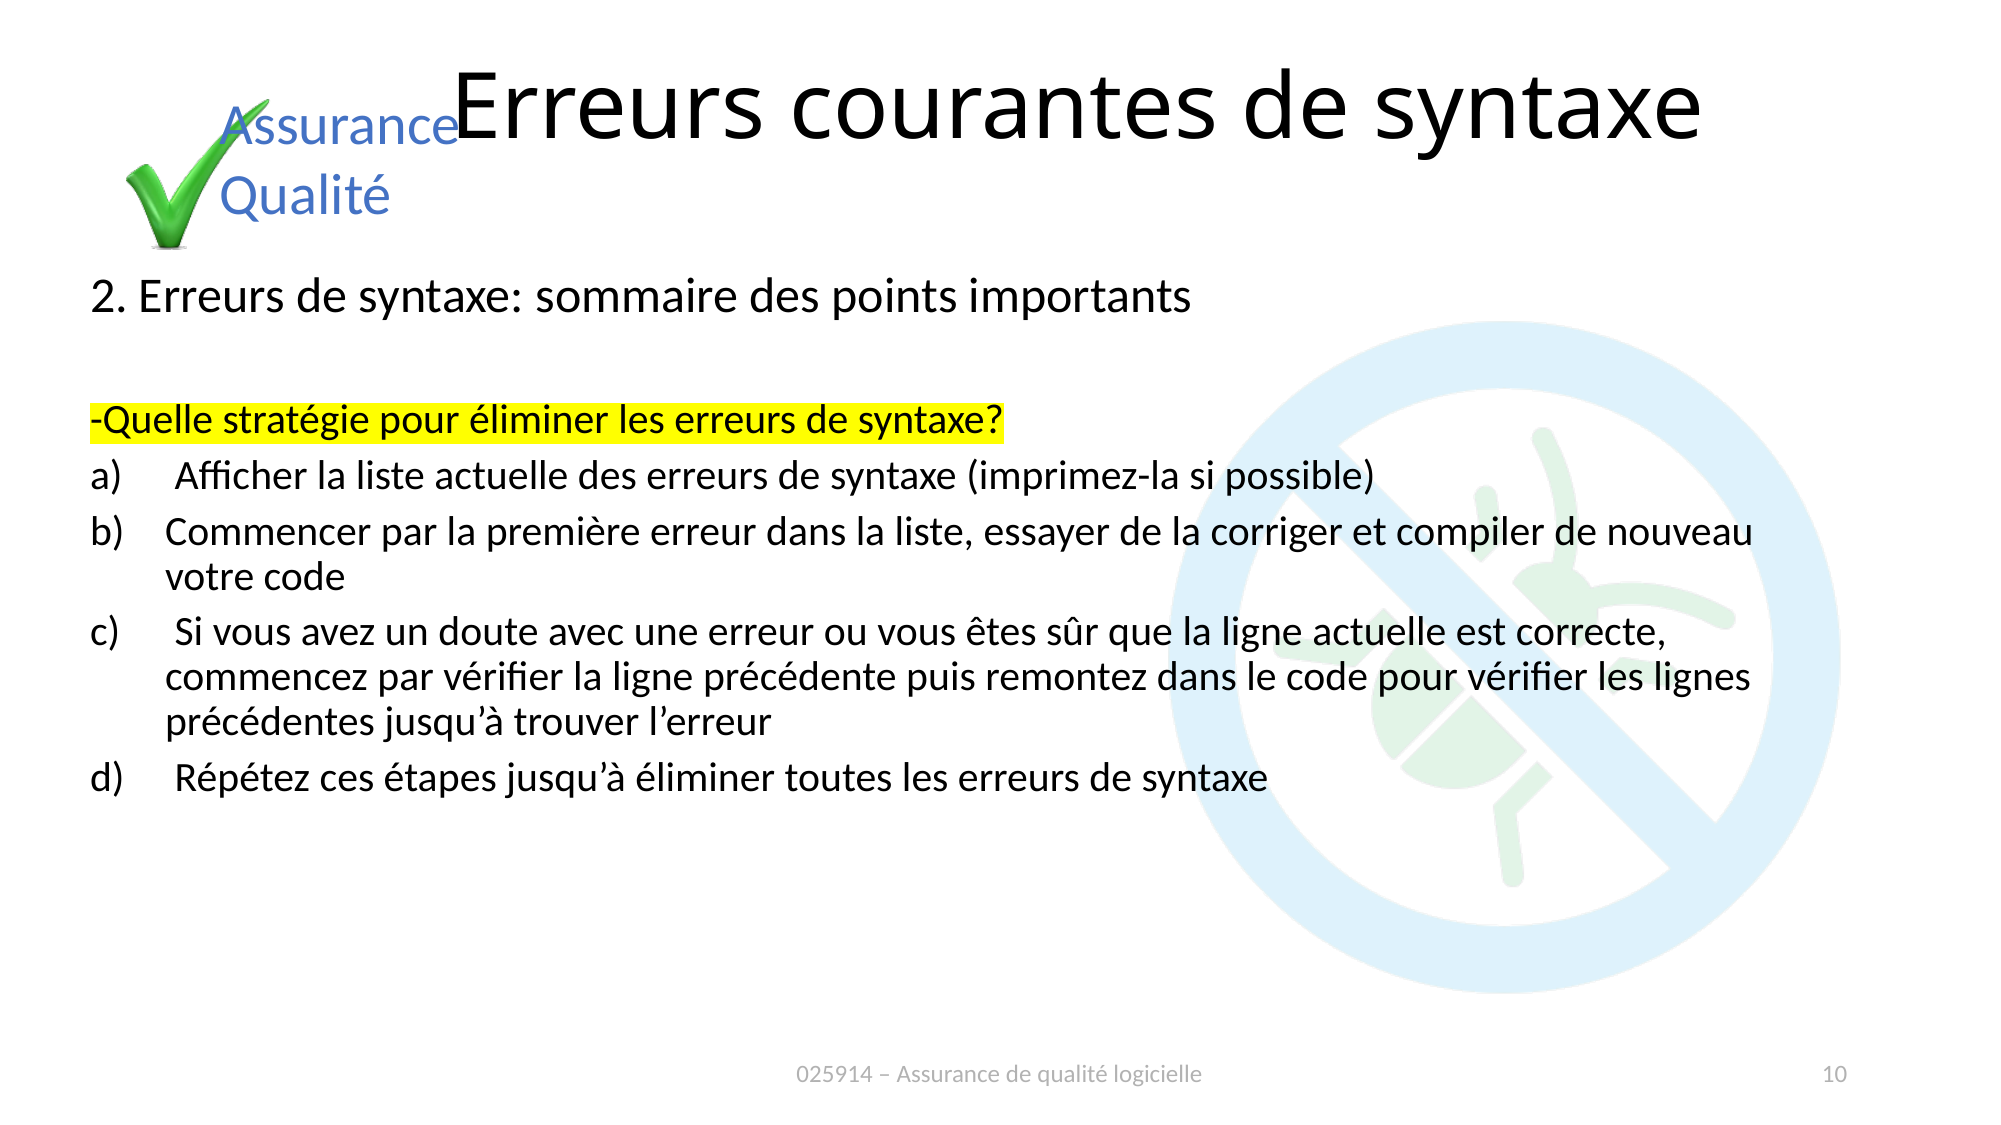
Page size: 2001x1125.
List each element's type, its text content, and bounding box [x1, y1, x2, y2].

footer 025914 – Assurance de qualité logicielle [662, 1042, 1338, 1103]
slide_number 10 [1412, 1042, 1863, 1103]
list 2. Erreurs de syntaxe: sommaire des points importants -Quelle stratégie pour éliminer les erreurs de syntaxe? Afficher la liste actuelle des erreurs de syntaxe (imprimez-la si possible) Commencer par la première erreur dans la liste, essayer de la corriger et compiler de nouveau votre code Si vous avez un doute avec une erreur ou vous êtes sûr que la ligne actuelle est correcte, commencez par vérifier la ligne précédente puis remontez dans le code pour vérifier les lignes précédentes jusqu’à trouver l’erreur Répétez ces étapes jusqu’à éliminer toutes les erreurs de syntaxe [0, 261, 1859, 1060]
picture [118, 85, 276, 255]
title Erreurs courantes de syntaxe [435, 0, 1821, 218]
